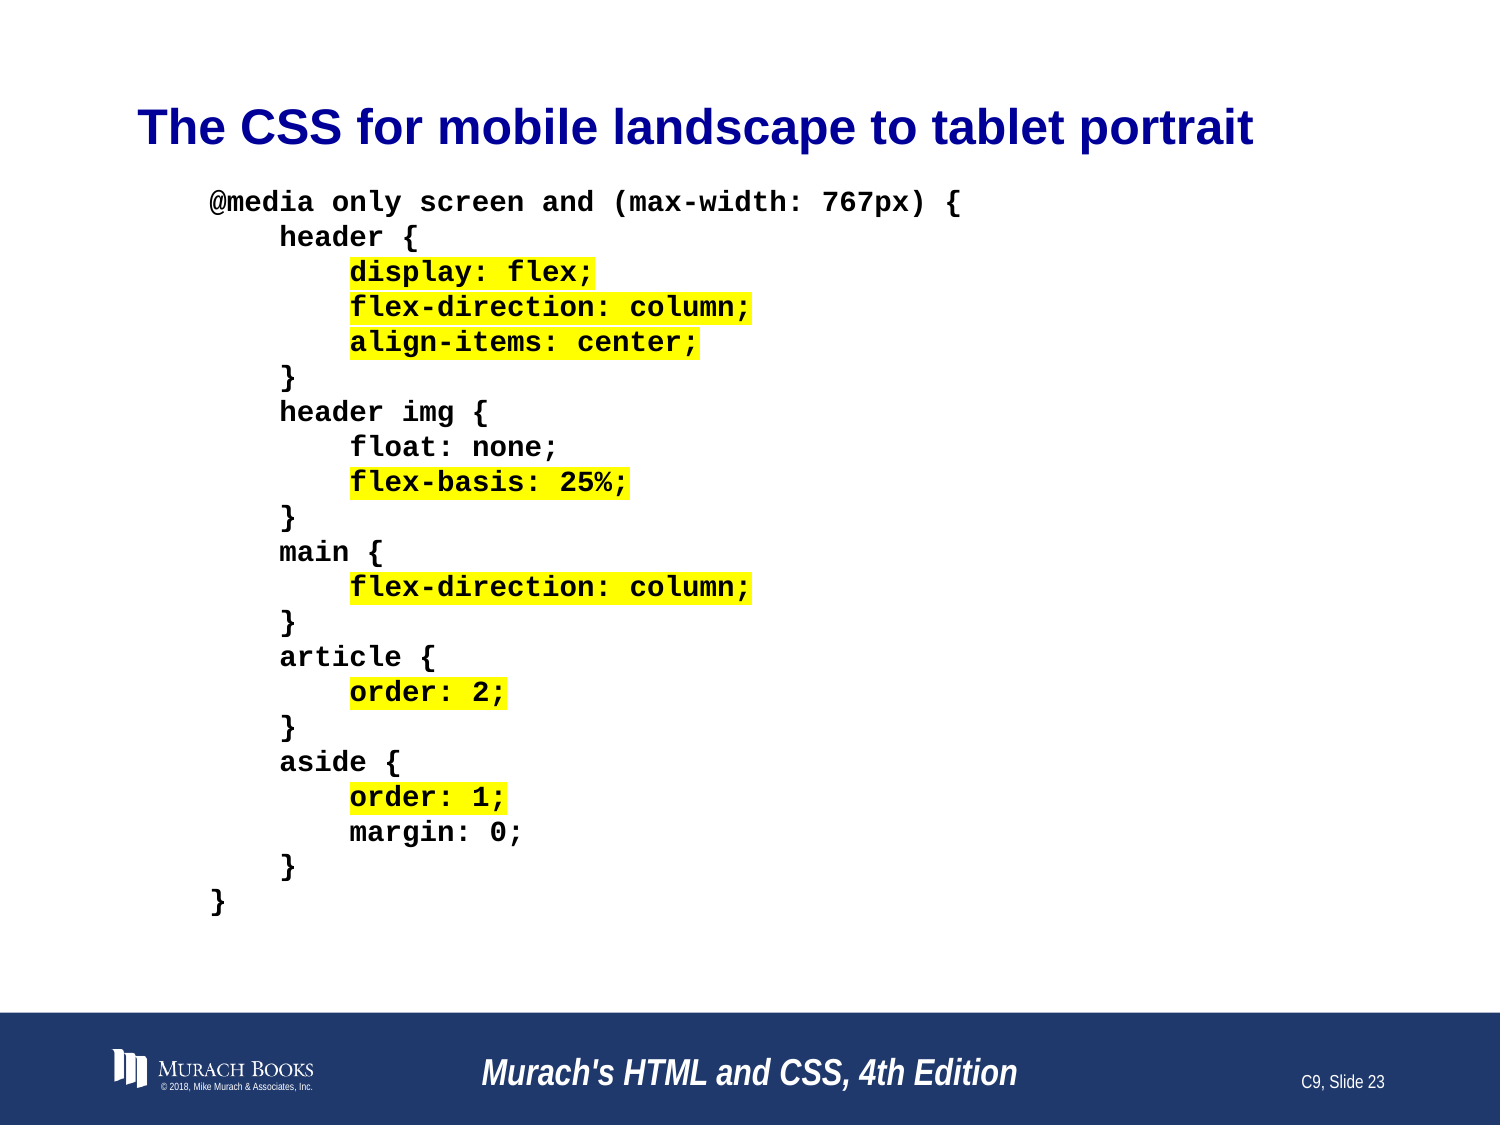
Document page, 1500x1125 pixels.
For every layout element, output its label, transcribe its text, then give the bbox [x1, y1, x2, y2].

footer © 2018, Mike Murach & Associates, Inc. [12, 1025, 463, 1100]
slide_number C9, Slide 23 [1087, 1025, 1400, 1100]
slide_number Murach's HTML and CSS, 4th Edition [463, 1025, 1050, 1100]
title The CSS for mobile landscape to tablet portrait [137, 94, 1338, 156]
list @media only screen and (max-width: 767px) { header { display: flex; flex-direction: column; align-items: center; } header img { float: none; flex-basis: 25%; } main { flex-direction: column; } article { order: 2; } aside { order: 1; margin: 0; } } [137, 174, 1350, 975]
